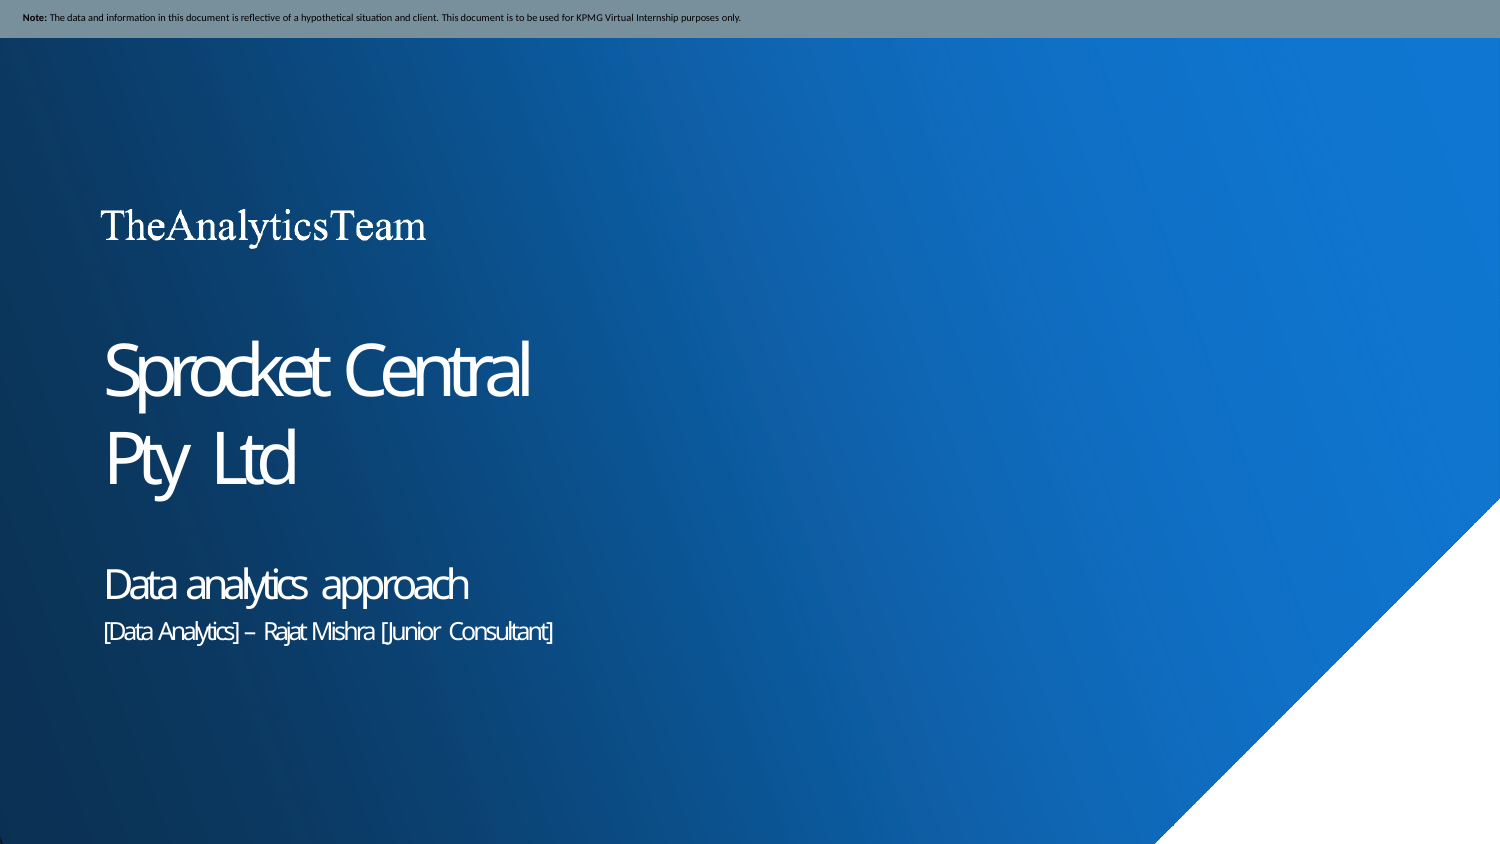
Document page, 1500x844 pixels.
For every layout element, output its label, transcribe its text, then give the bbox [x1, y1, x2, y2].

text_box Data analytics approach [Data Analytics] – Rajat Mishra [Junior Consultant] [101, 542, 653, 646]
text_box Sprocket Central Pty Ltd [101, 321, 637, 499]
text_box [0, 0, 1500, 249]
picture [0, 249, 1500, 844]
